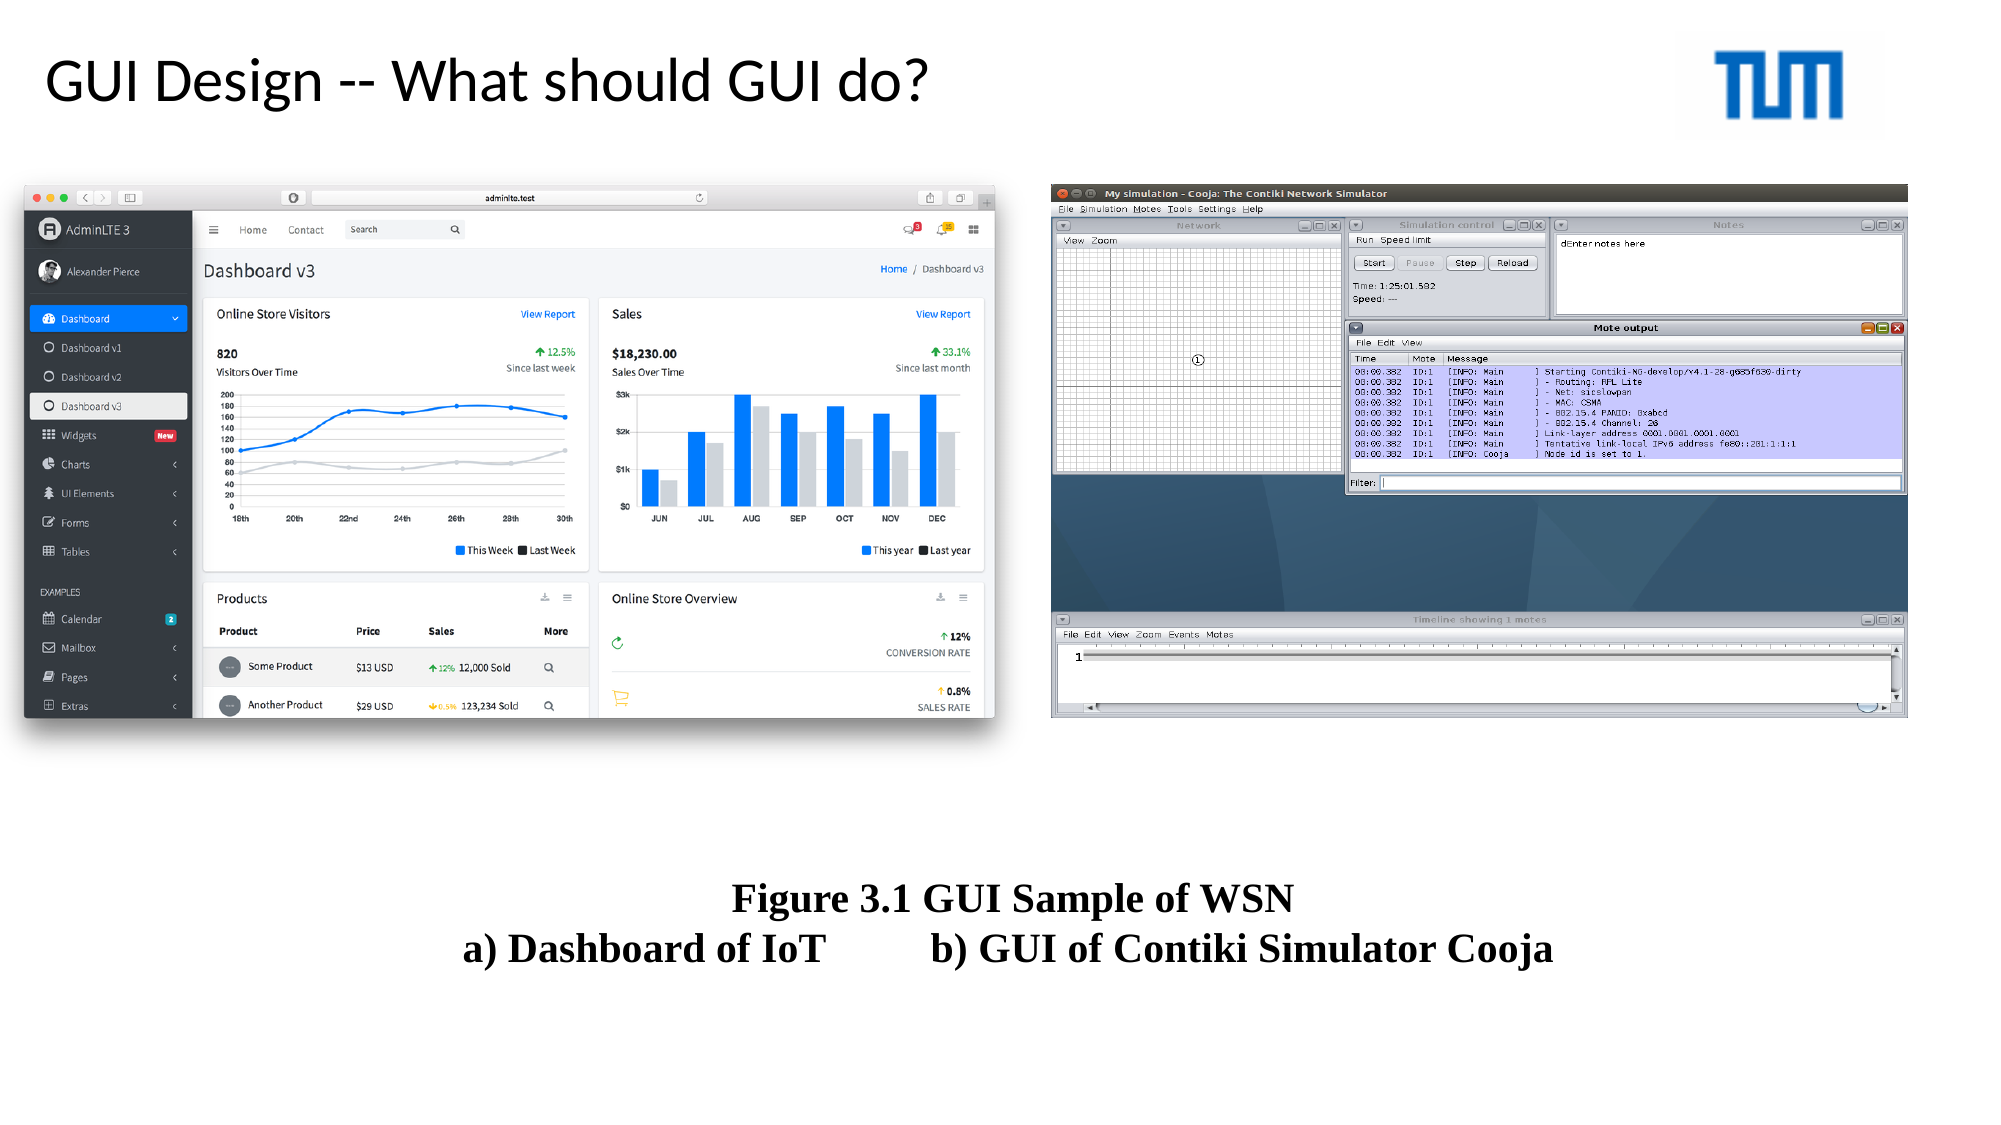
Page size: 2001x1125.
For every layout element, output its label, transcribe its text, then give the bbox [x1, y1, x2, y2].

picture [0, 163, 1032, 772]
picture [1050, 183, 1909, 719]
text_box Figure 3.1 GUI Sample of WSN a) Dashboard of IoT b) GUI of Contiki Simulator Cooja [439, 862, 1587, 969]
text_box GUI Design -- What should GUI do? [30, 31, 949, 122]
picture [1675, 30, 1885, 141]
